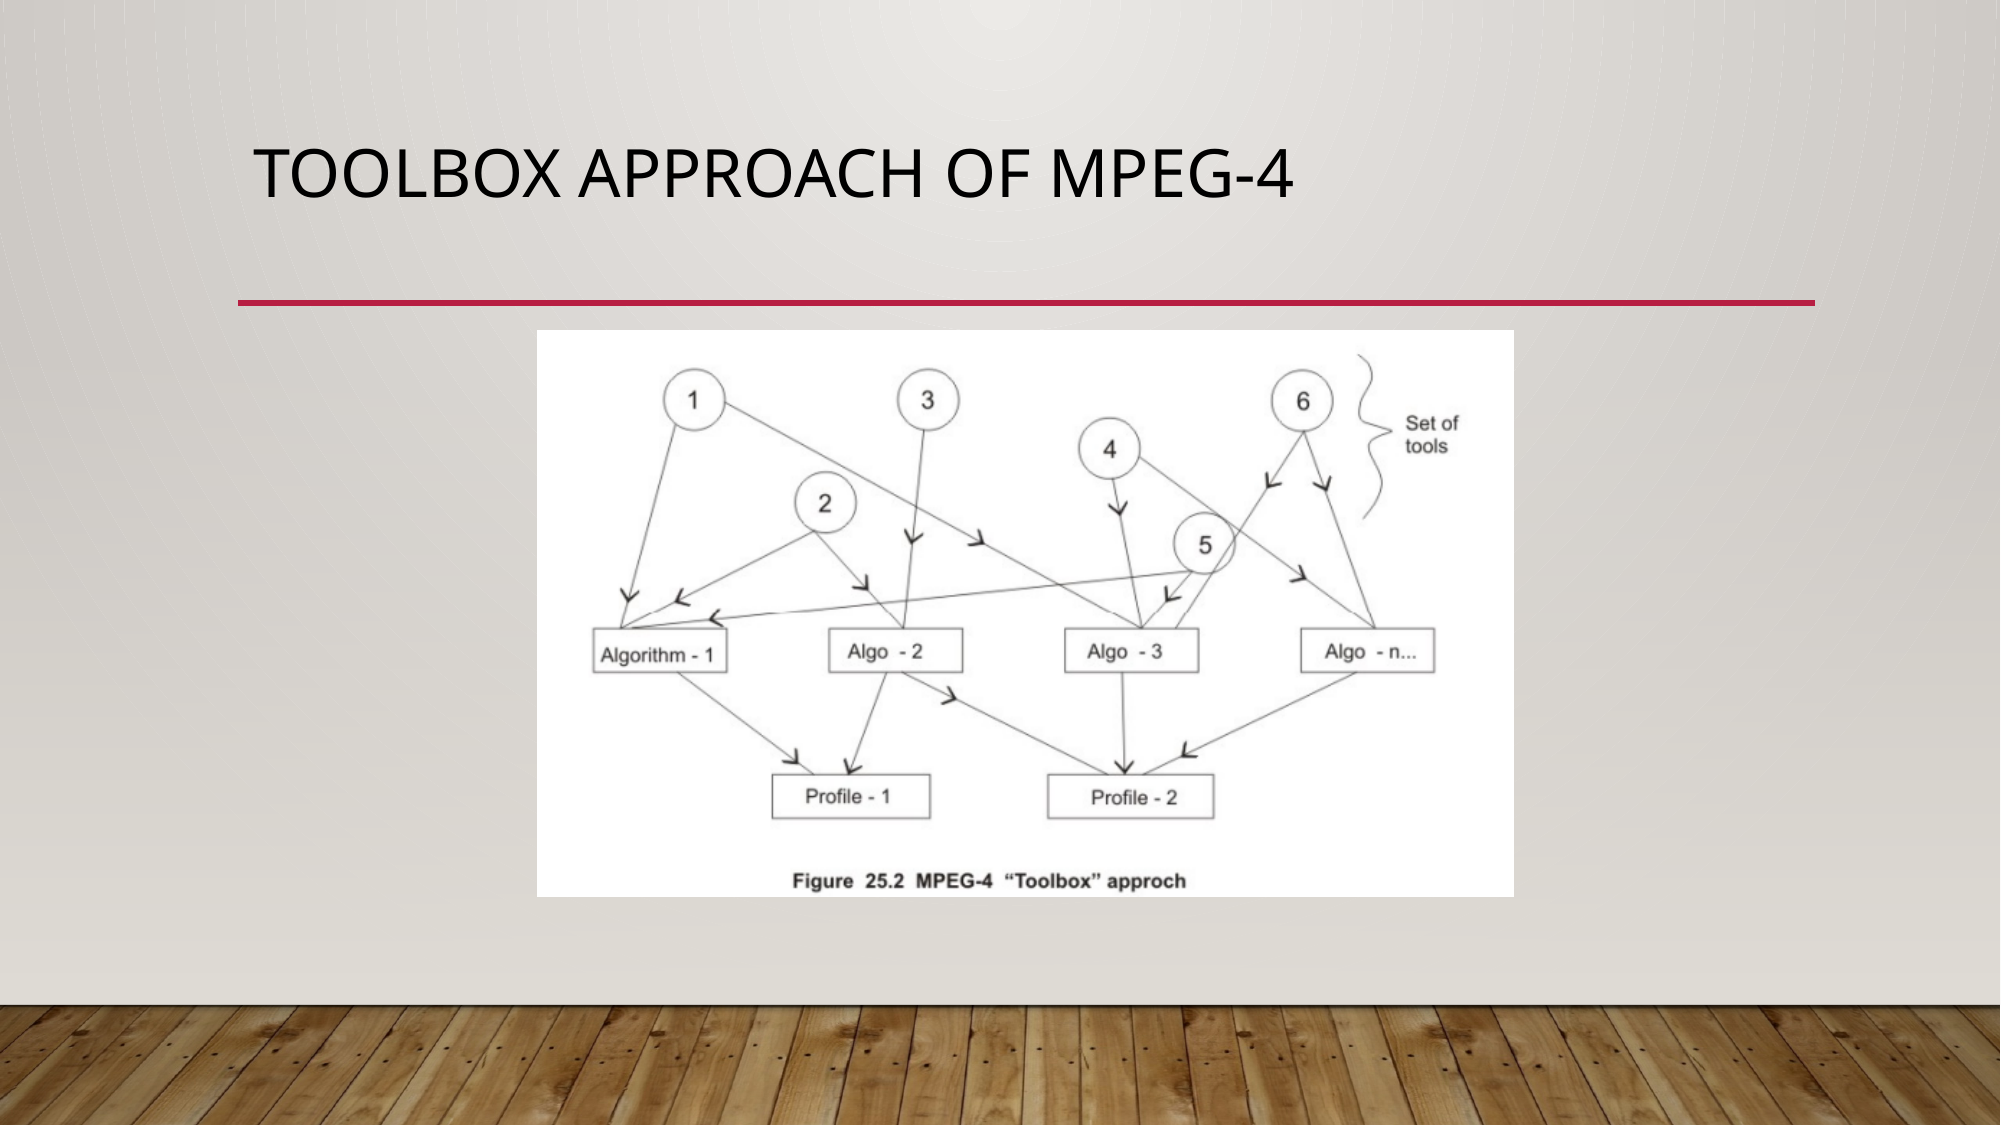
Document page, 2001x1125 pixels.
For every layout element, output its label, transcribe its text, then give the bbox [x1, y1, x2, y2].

picture [537, 330, 1515, 897]
title Toolbox approach of mpeg-4 [238, 131, 1814, 305]
picture [0, 1005, 2000, 1125]
